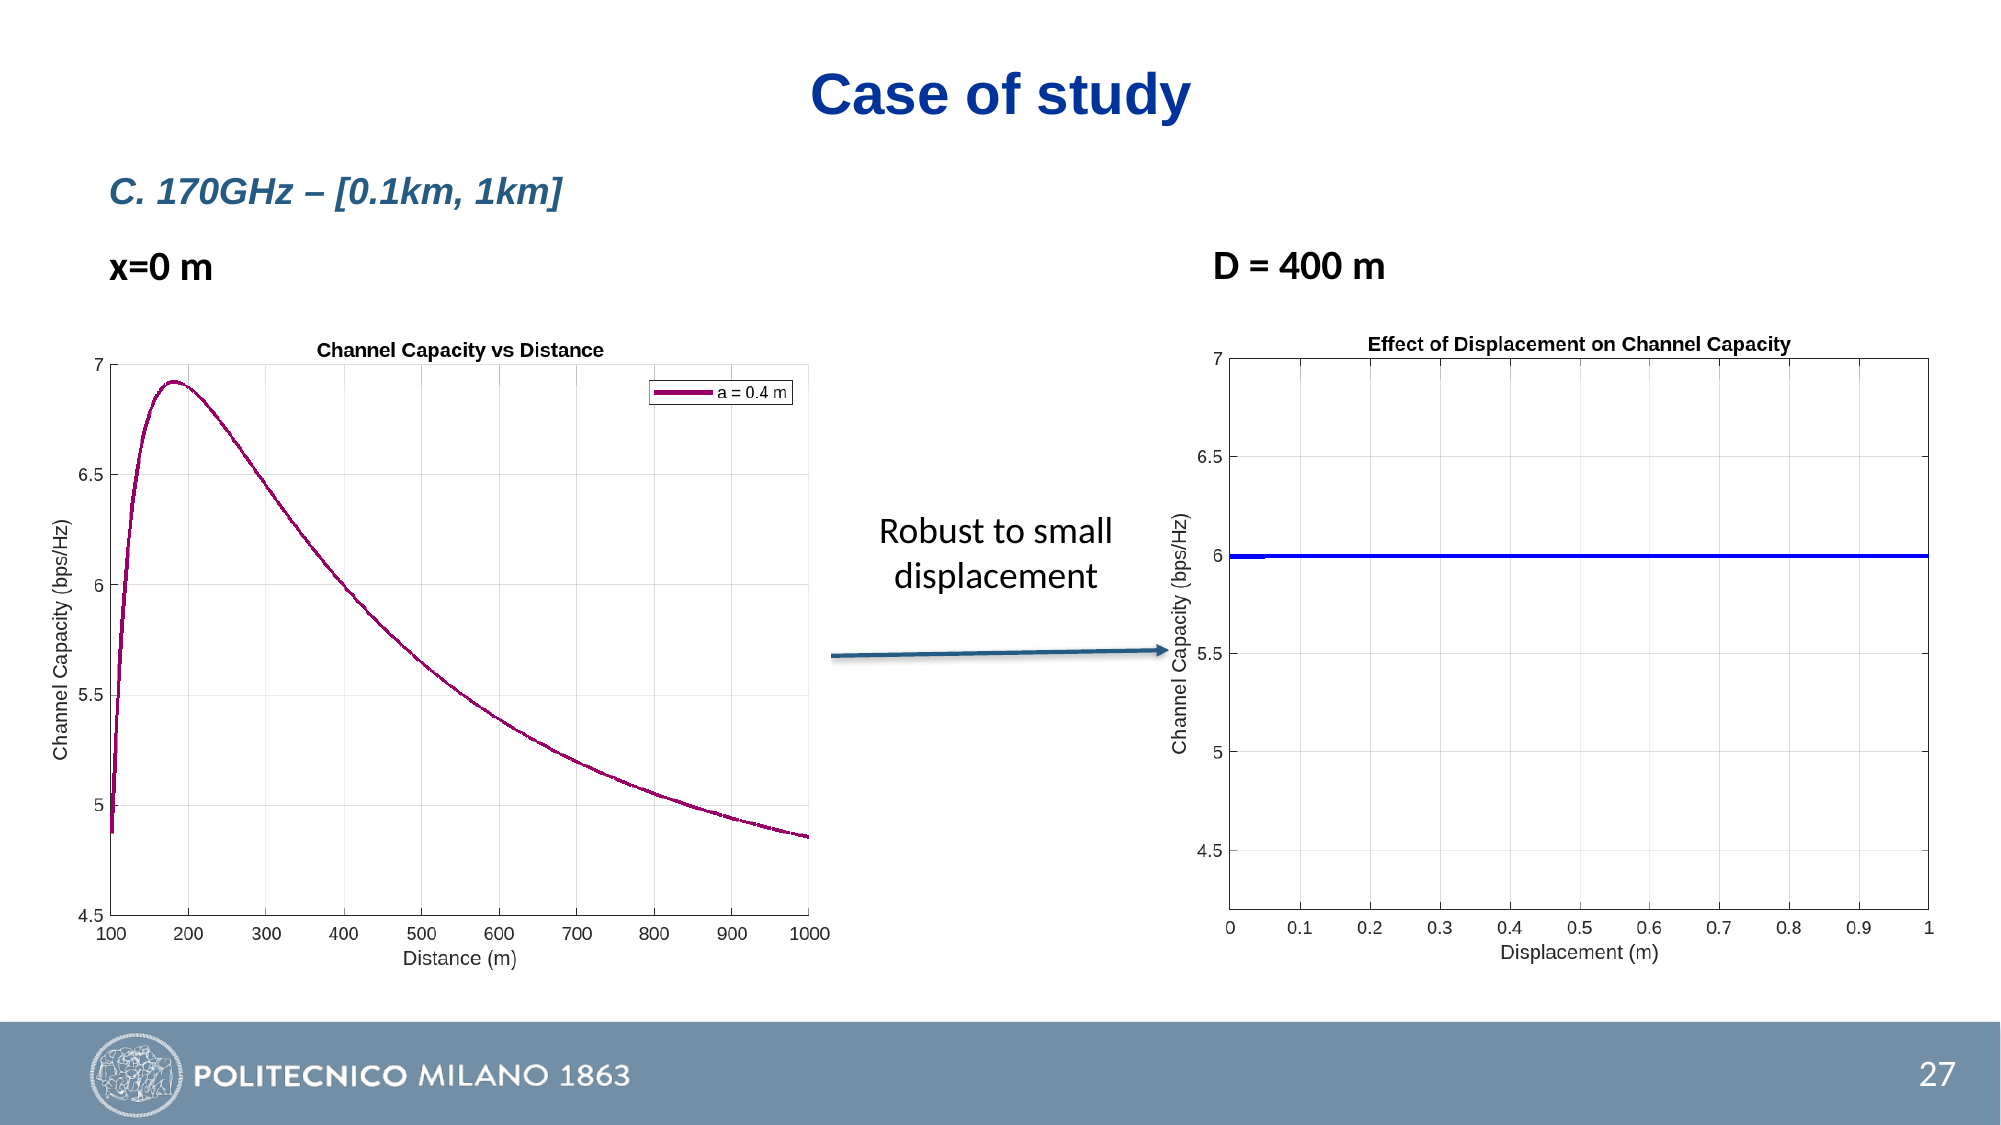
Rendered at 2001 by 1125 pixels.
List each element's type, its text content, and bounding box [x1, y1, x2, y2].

text_box x=0 m [94, 231, 229, 296]
text_box 27 [1903, 1041, 1976, 1102]
title Case of study [63, 22, 1940, 161]
text_box C. 170GHz – [0.1km, 1km] [93, 159, 1952, 270]
picture [83, 1027, 638, 1122]
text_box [836, 649, 1163, 656]
text_box Robust to small displacement [836, 499, 1162, 604]
picture [1168, 334, 1935, 966]
picture [49, 340, 831, 971]
text_box D = 400 m [1198, 230, 1430, 295]
